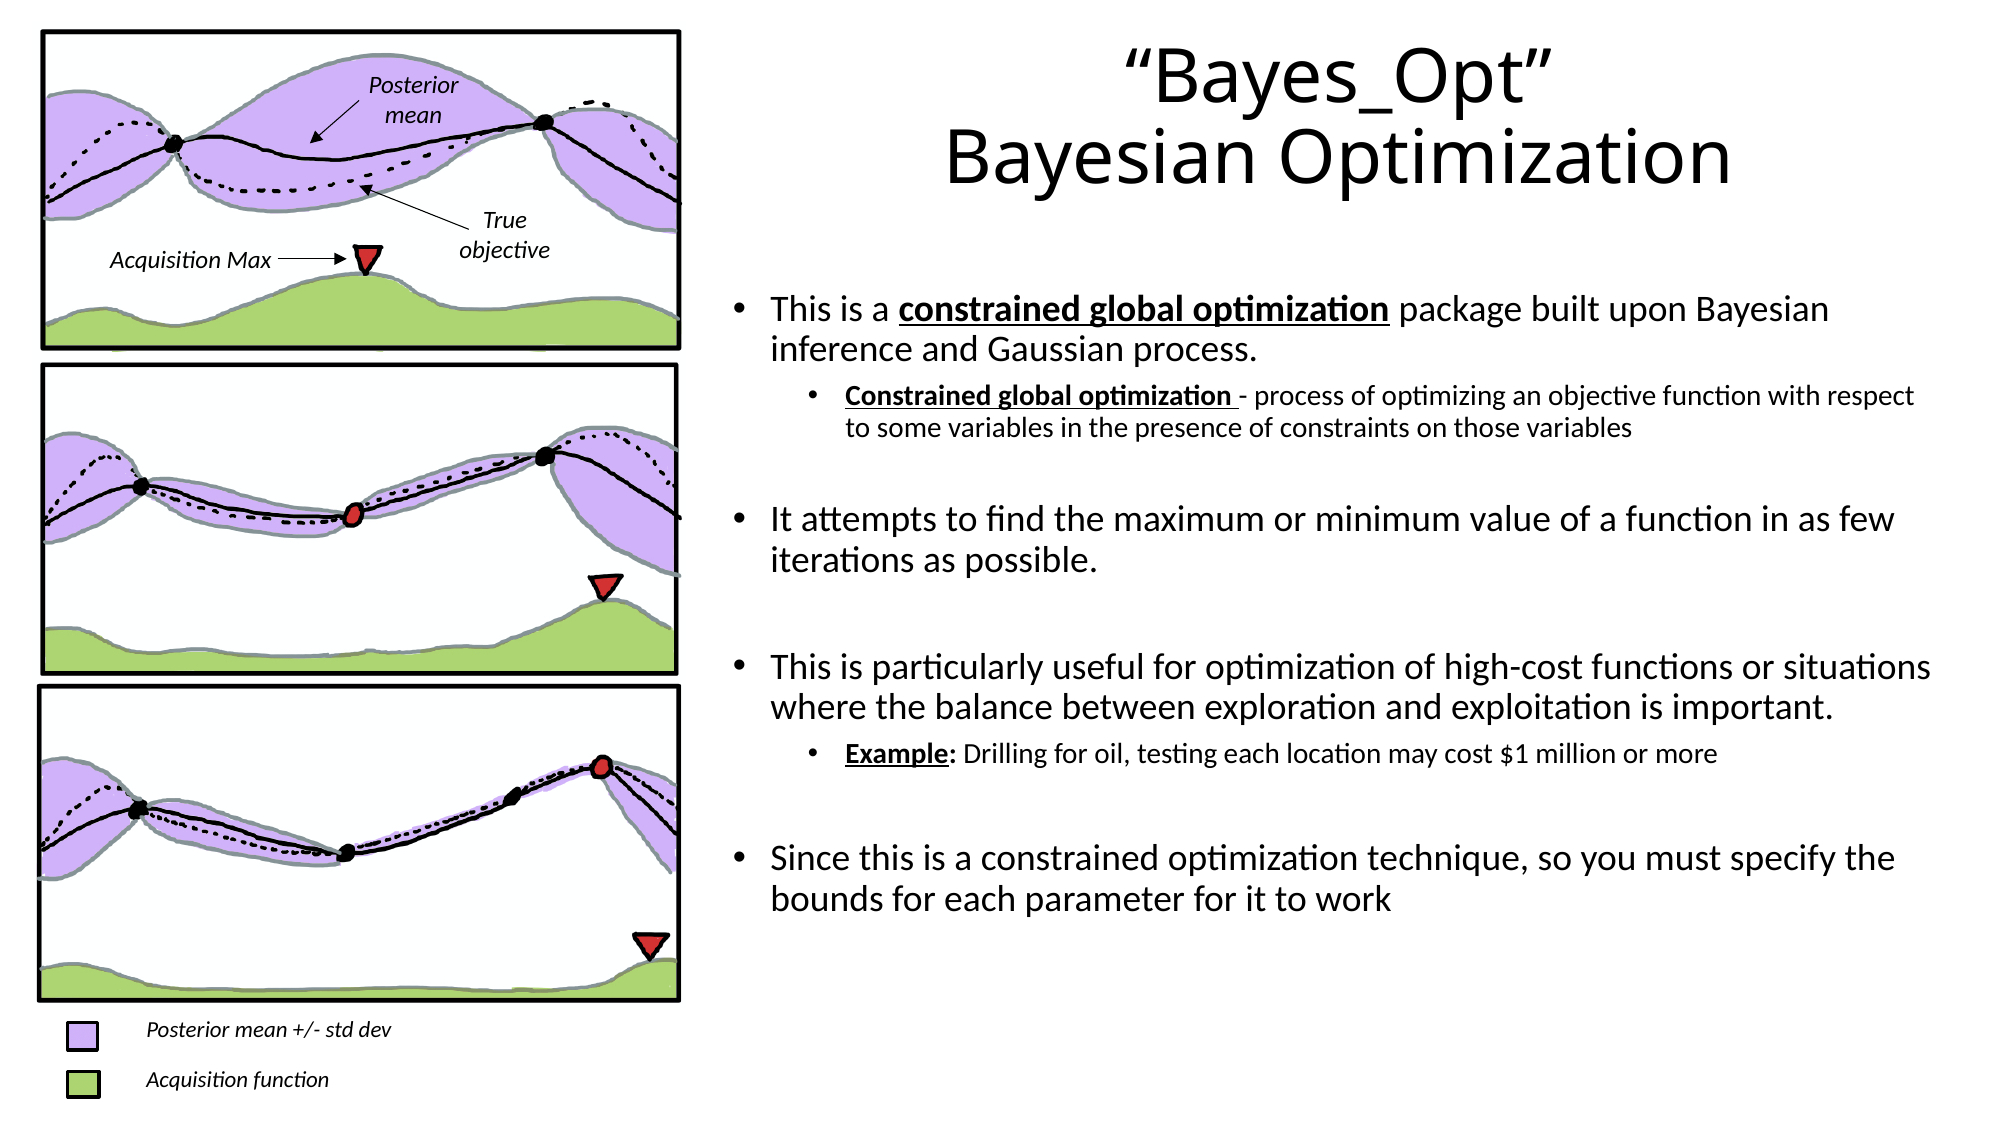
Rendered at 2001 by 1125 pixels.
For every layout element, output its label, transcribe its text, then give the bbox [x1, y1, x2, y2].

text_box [309, 60, 486, 144]
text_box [359, 185, 578, 272]
title “Bayes_Opt” Bayesian Optimization [710, 26, 1968, 211]
list This is a constrained global optimization package built upon Bayesian inference and Gaussian process. Constrained global optimization - process of optimizing an objective function with respect to some variables in the presence of constraints on those variables It attempts to find the maximum or minimum value of a function in as few iterations as possible. This is particularly useful for optimization of high-cost functions or situations where the balance between exploration and exploitation is important. Example: Drilling for oil, testing each location may cost $1 million or more Since this is a constrained optimization technique, so you must specify the bounds for each parameter for it to work [717, 281, 1960, 939]
picture [32, 21, 686, 1008]
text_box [69, 1007, 600, 1101]
